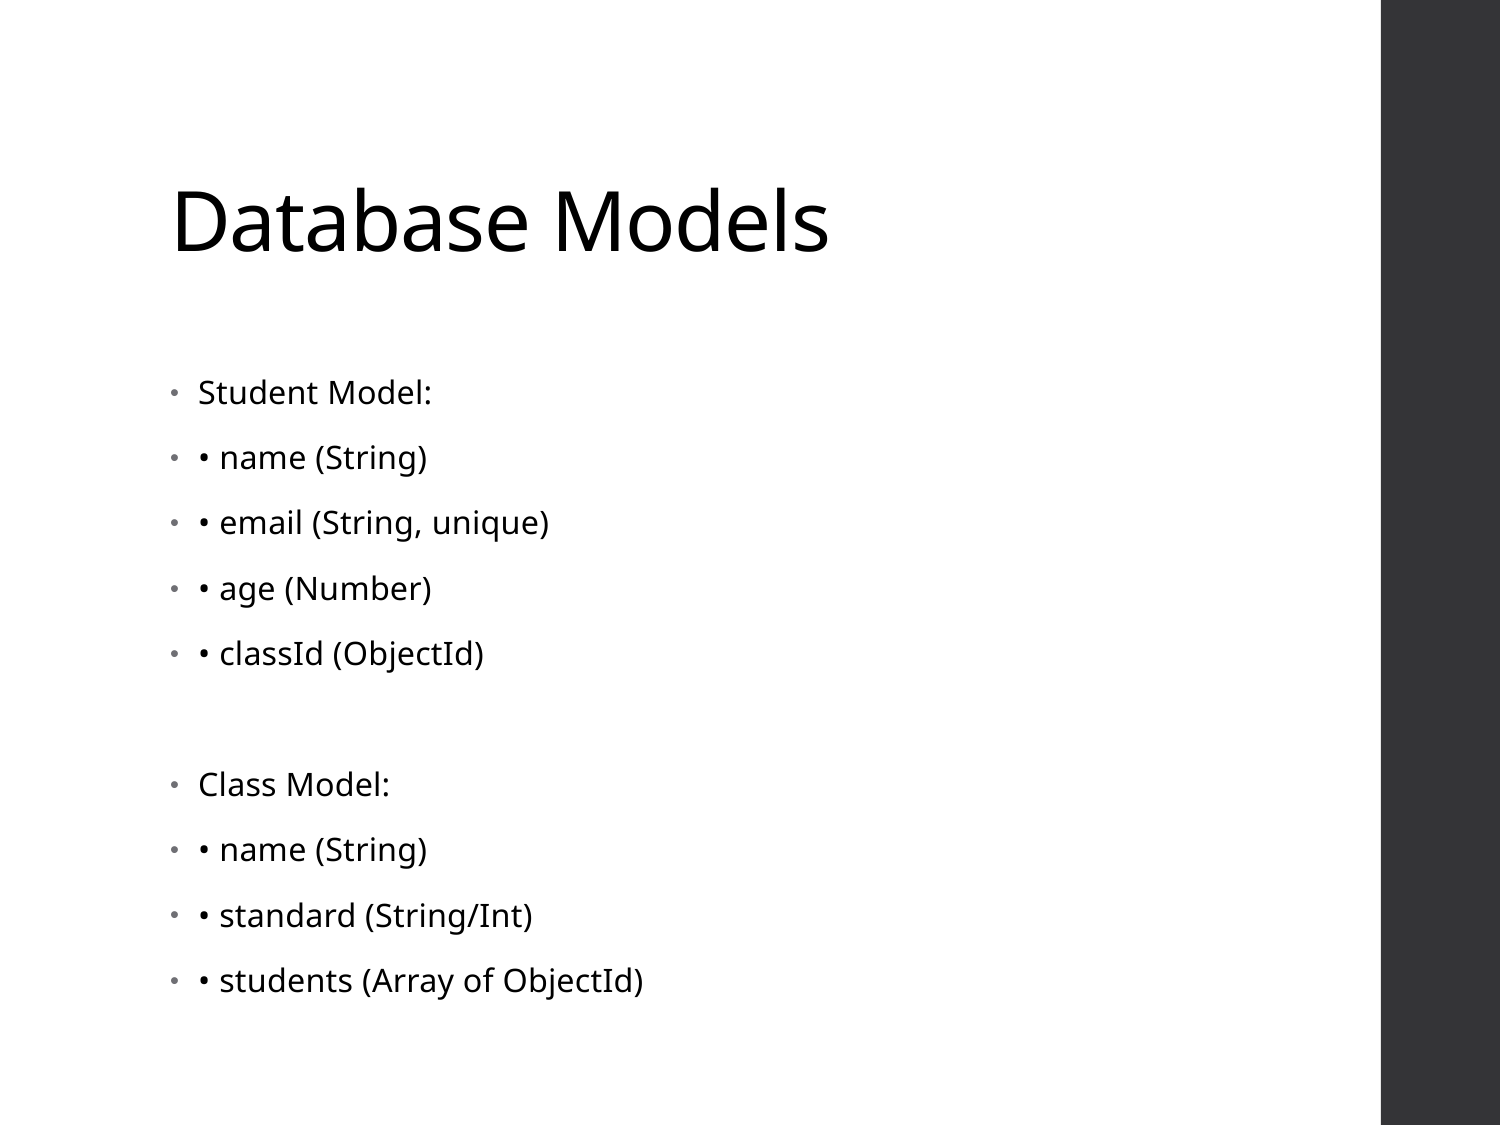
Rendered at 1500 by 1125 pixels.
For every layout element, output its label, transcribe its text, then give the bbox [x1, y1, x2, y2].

list Student Model: • name (String) • email (String, unique) • age (Number) • classId (ObjectId) Class Model: • name (String) • standard (String/Int) • students (Array of ObjectId) [155, 299, 1213, 1014]
title Database Models [155, 60, 1348, 278]
